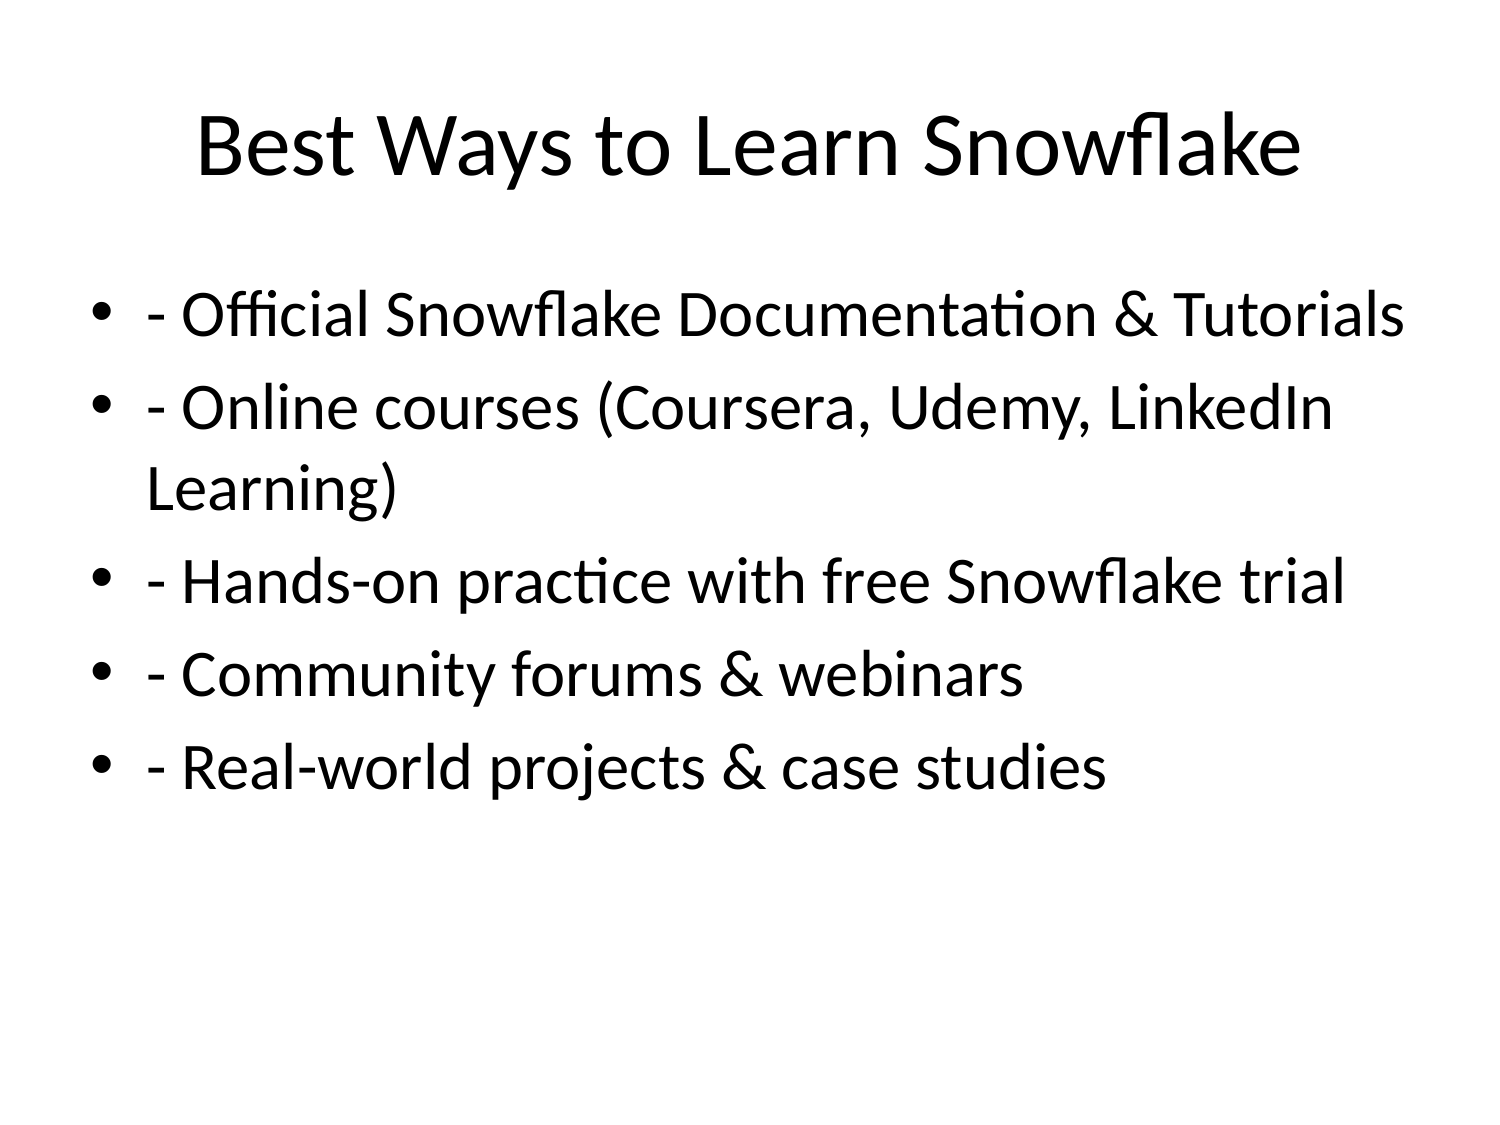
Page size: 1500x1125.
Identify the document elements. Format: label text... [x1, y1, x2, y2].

list - Official Snowflake Documentation & Tutorials - Online courses (Coursera, Udemy, LinkedIn Learning) - Hands-on practice with free Snowflake trial - Community forums & webinars - Real-world projects & case studies [75, 262, 1425, 1005]
title Best Ways to Learn Snowflake [75, 45, 1425, 233]
